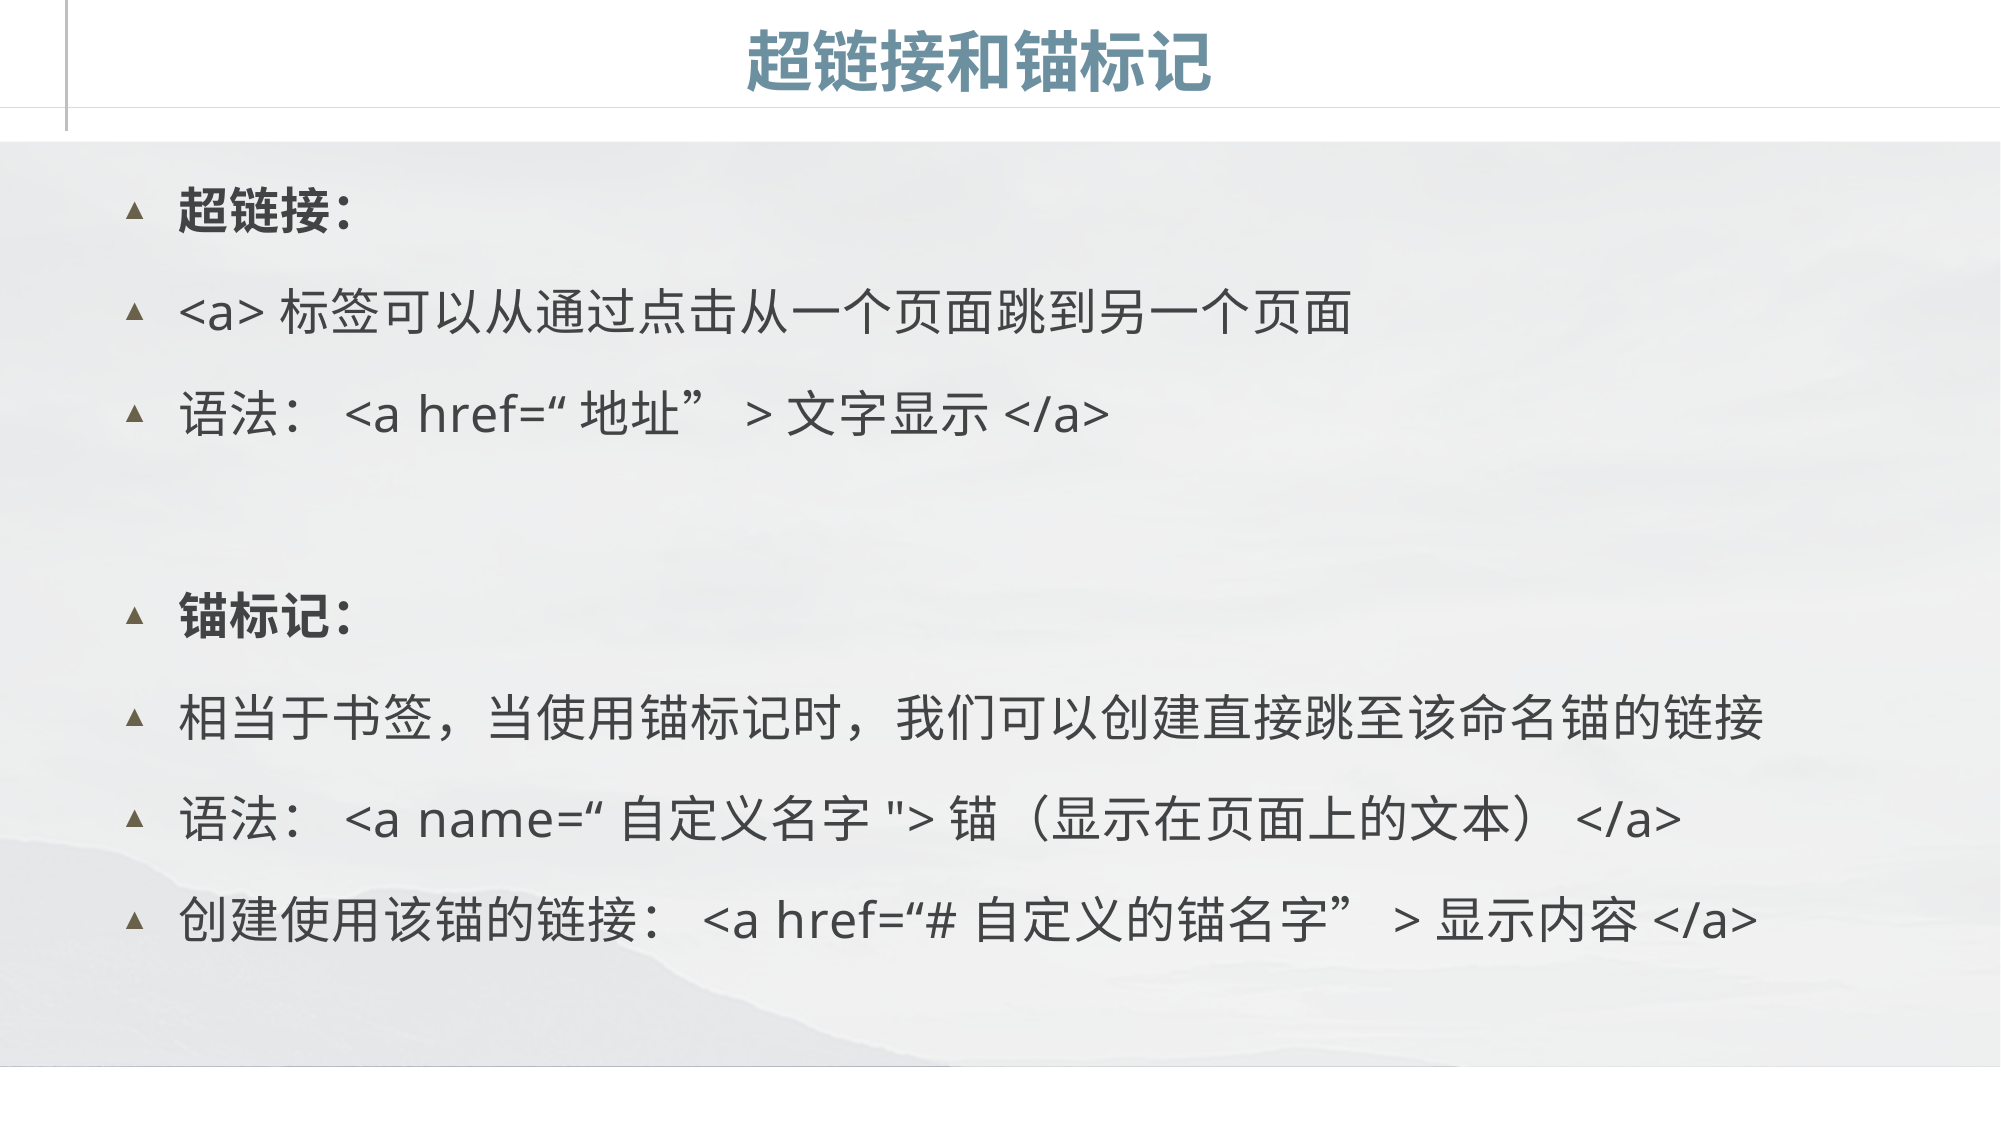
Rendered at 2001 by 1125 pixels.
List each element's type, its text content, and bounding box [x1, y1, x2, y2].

title 超链接和锚标记 [81, 15, 1879, 109]
list 超链接： <a>标签可以从通过点击从一个页面跳到另一个页面 语法：<a href=“地址”>文字显示</a> 锚标记： 相当于书签，当使用锚标记时，我们可以创建直接跳至该命名锚的链接 语法：<a name=“自定义名字">锚（显示在页面上的文本）</a> 创建使用该锚的链接：<a href=“#自定义的锚名字”>显示内容</a> [104, 165, 1879, 1050]
